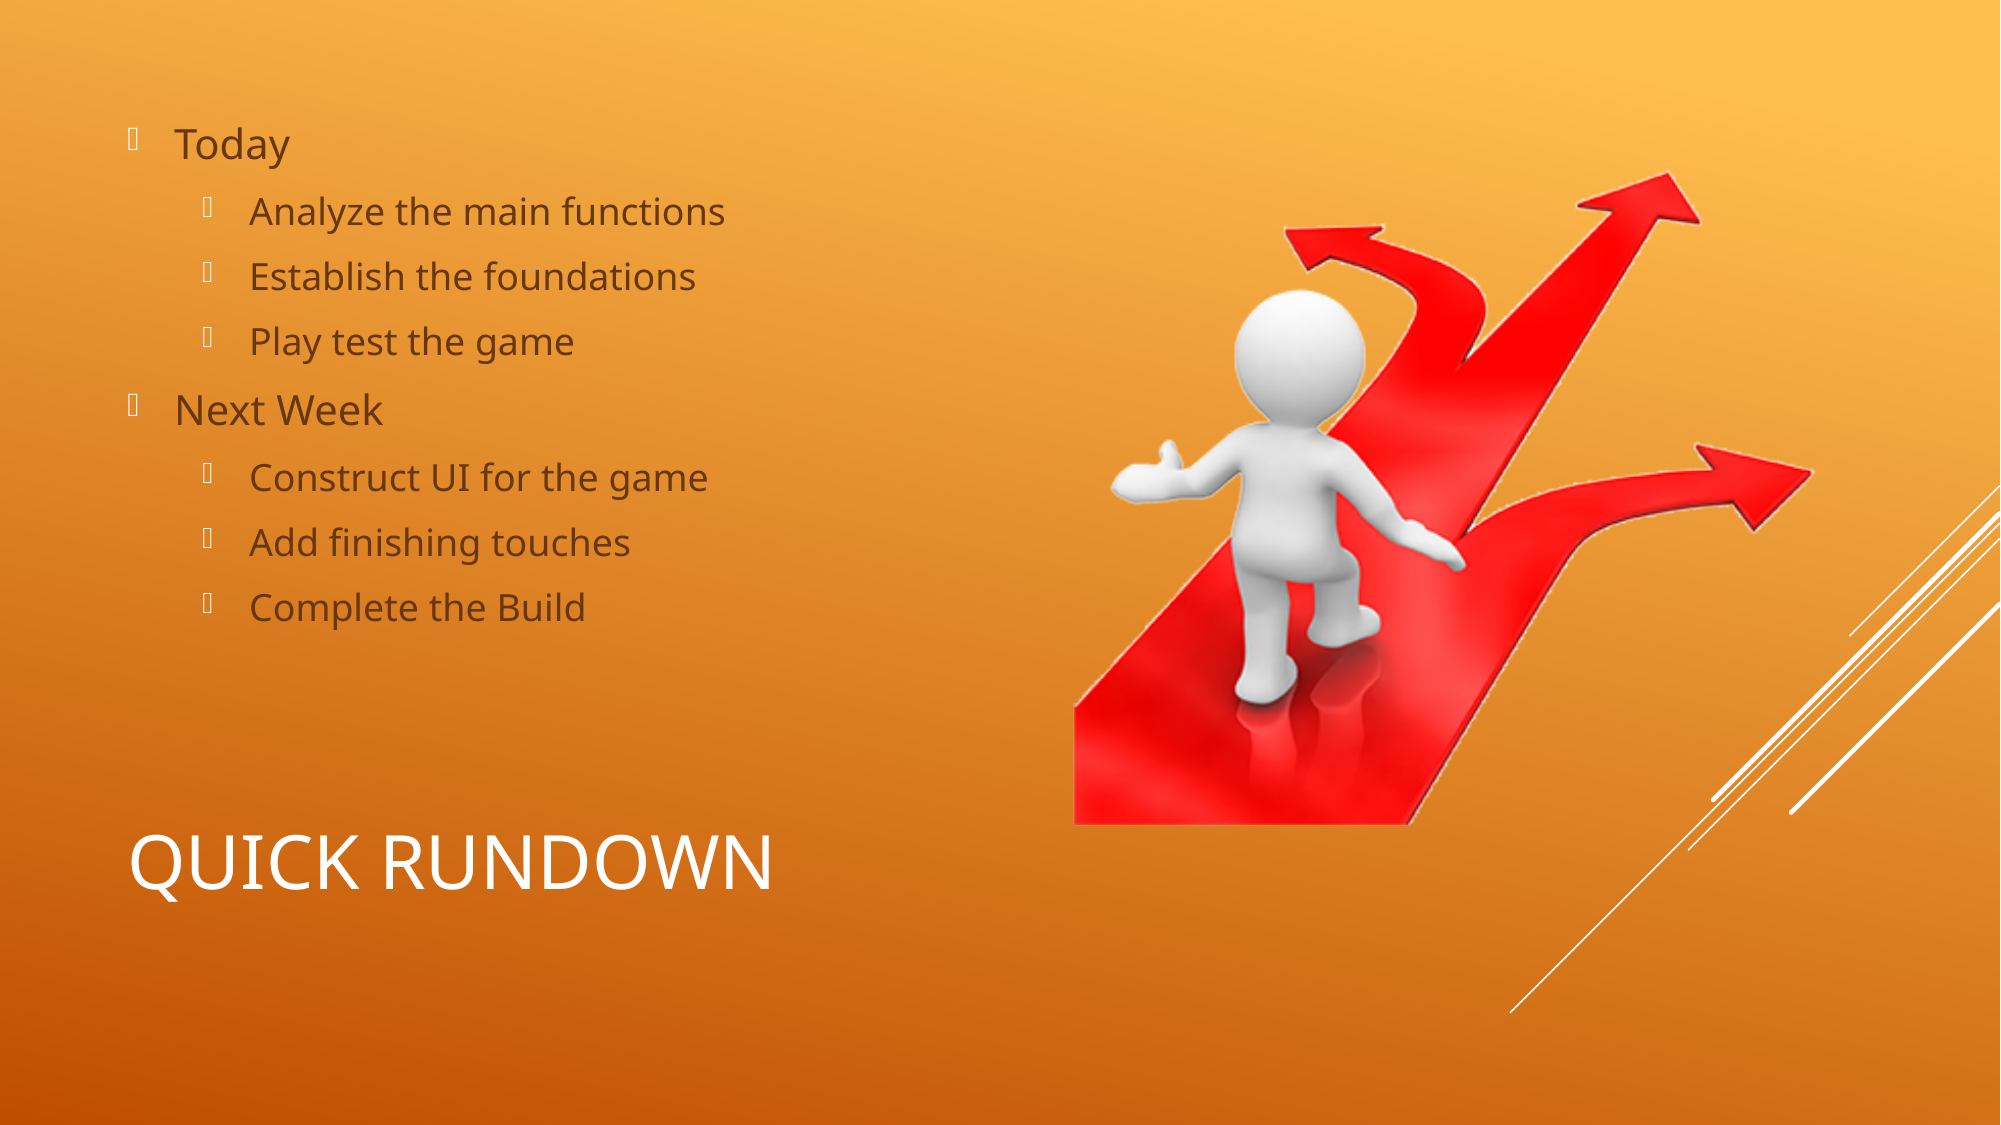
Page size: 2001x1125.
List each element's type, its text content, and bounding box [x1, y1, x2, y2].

list Today Analyze the main functions Establish the foundations Play test the game Next Week Construct UI for the game Add finishing touches Complete the Build [112, 112, 923, 706]
title Quick Rundown [112, 736, 1513, 984]
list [1066, 118, 1826, 877]
